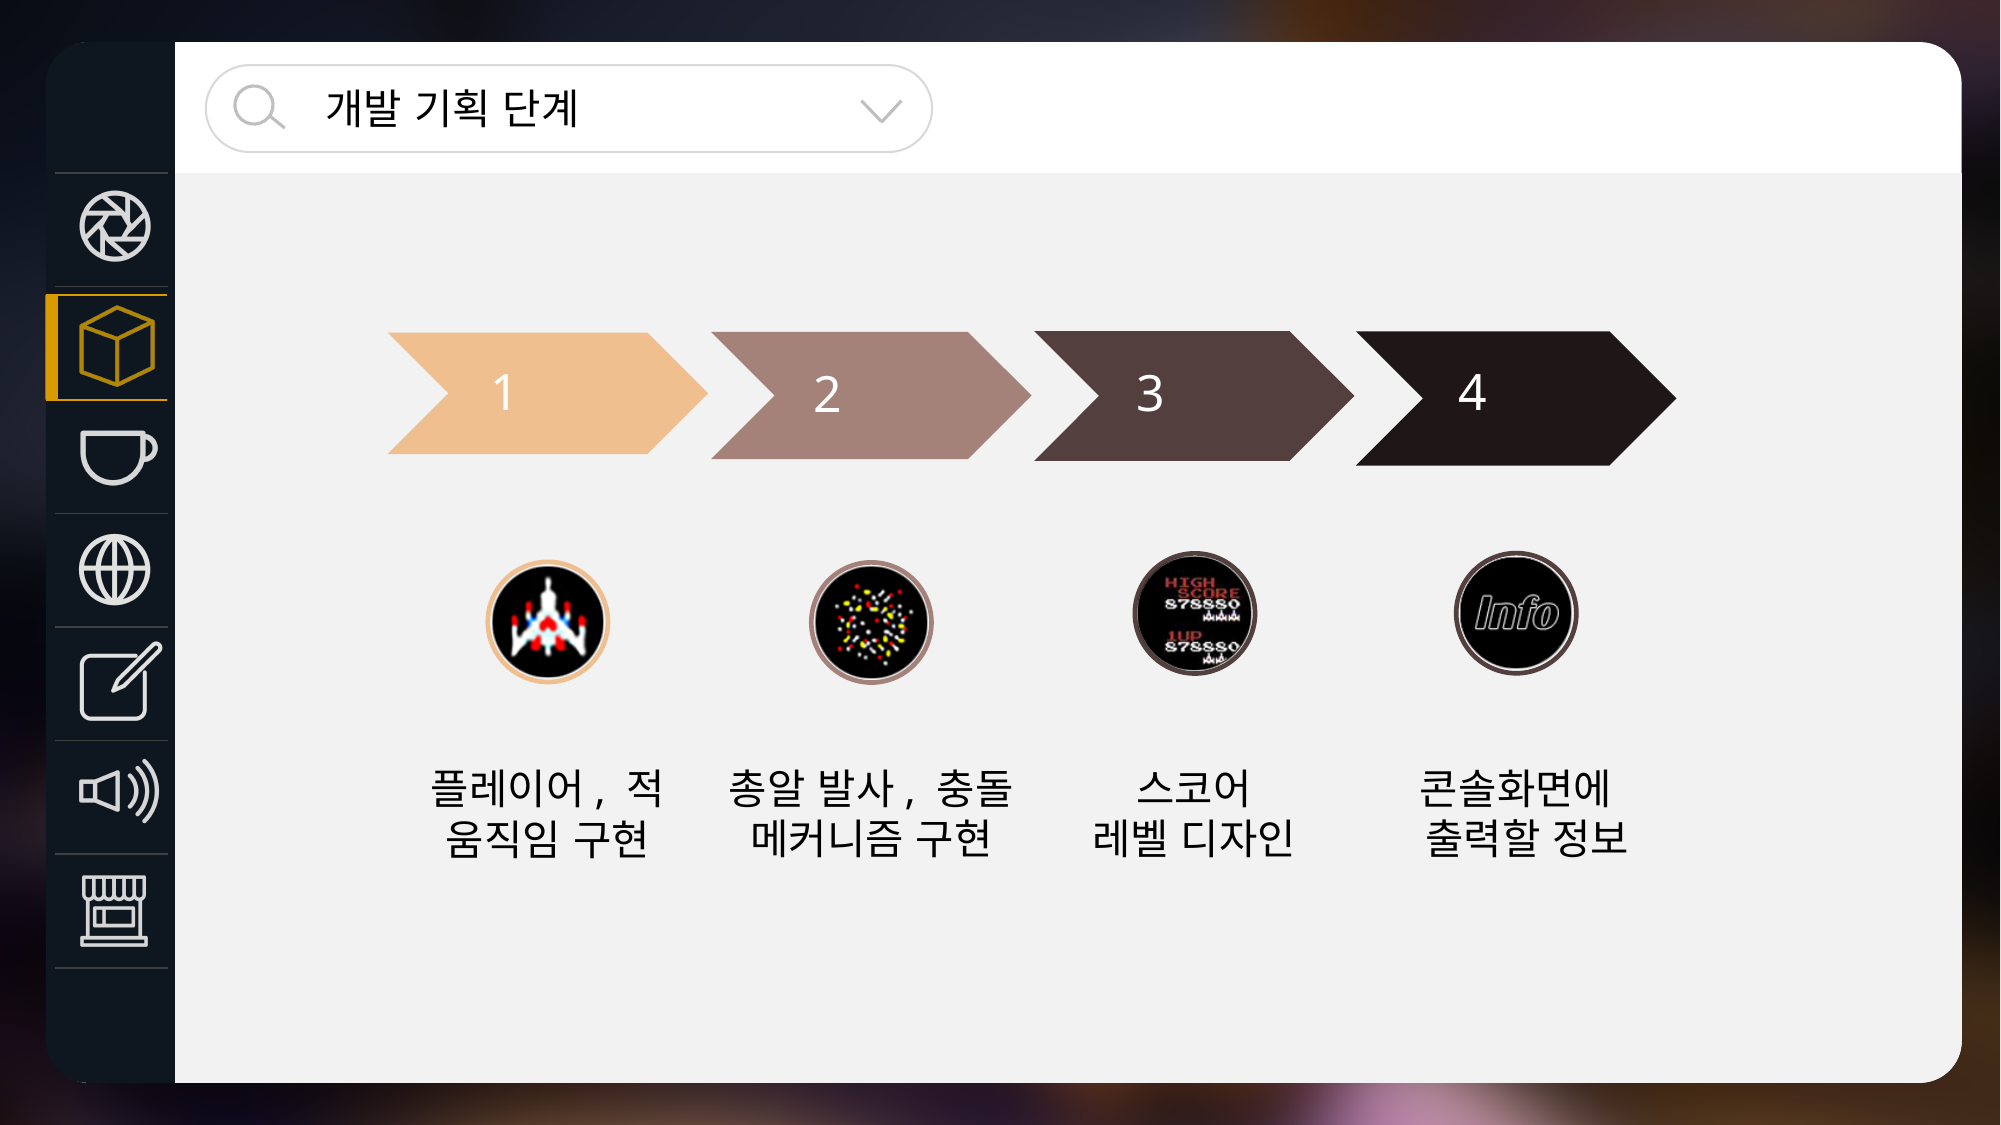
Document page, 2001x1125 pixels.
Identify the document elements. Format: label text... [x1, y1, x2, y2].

text_box [1031, 329, 1356, 463]
text_box 1 [475, 353, 621, 428]
text_box 2 [798, 355, 944, 431]
text_box 4 [1443, 352, 1589, 428]
text_box 플레이어, 적 움직임 구현 [394, 755, 698, 871]
text_box 개발 기획 단계 [310, 75, 595, 140]
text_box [1456, 553, 1577, 674]
picture [0, 0, 2001, 1125]
text_box [1353, 330, 1678, 467]
text_box 콘솔화면에 출력할 정보 [1380, 755, 1652, 871]
text_box 3 [1121, 354, 1267, 430]
text_box 스코어 레벨 디자인 [1058, 755, 1330, 871]
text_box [805, 556, 938, 689]
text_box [1134, 553, 1256, 674]
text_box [486, 560, 609, 683]
text_box 총알 발사, 충돌 메커니즘 구현 [698, 755, 1045, 871]
text_box [708, 330, 1033, 461]
text_box [385, 331, 710, 456]
